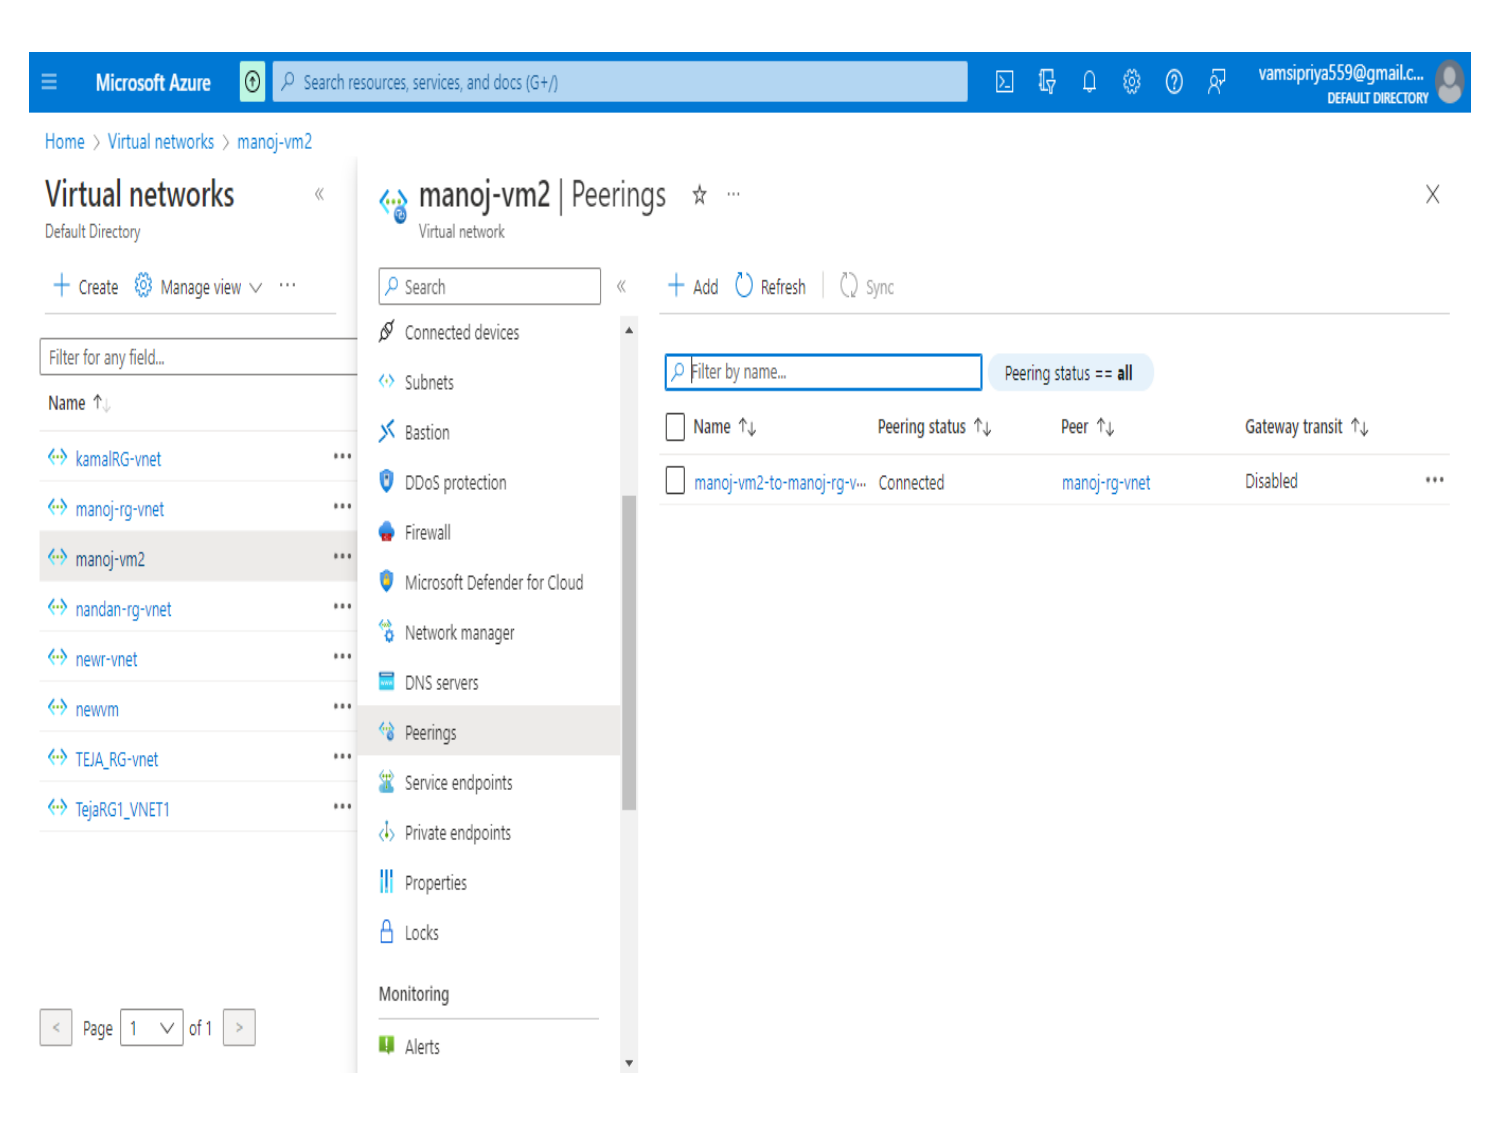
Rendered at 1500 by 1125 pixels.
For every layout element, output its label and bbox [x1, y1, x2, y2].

picture [29, 52, 1471, 1073]
